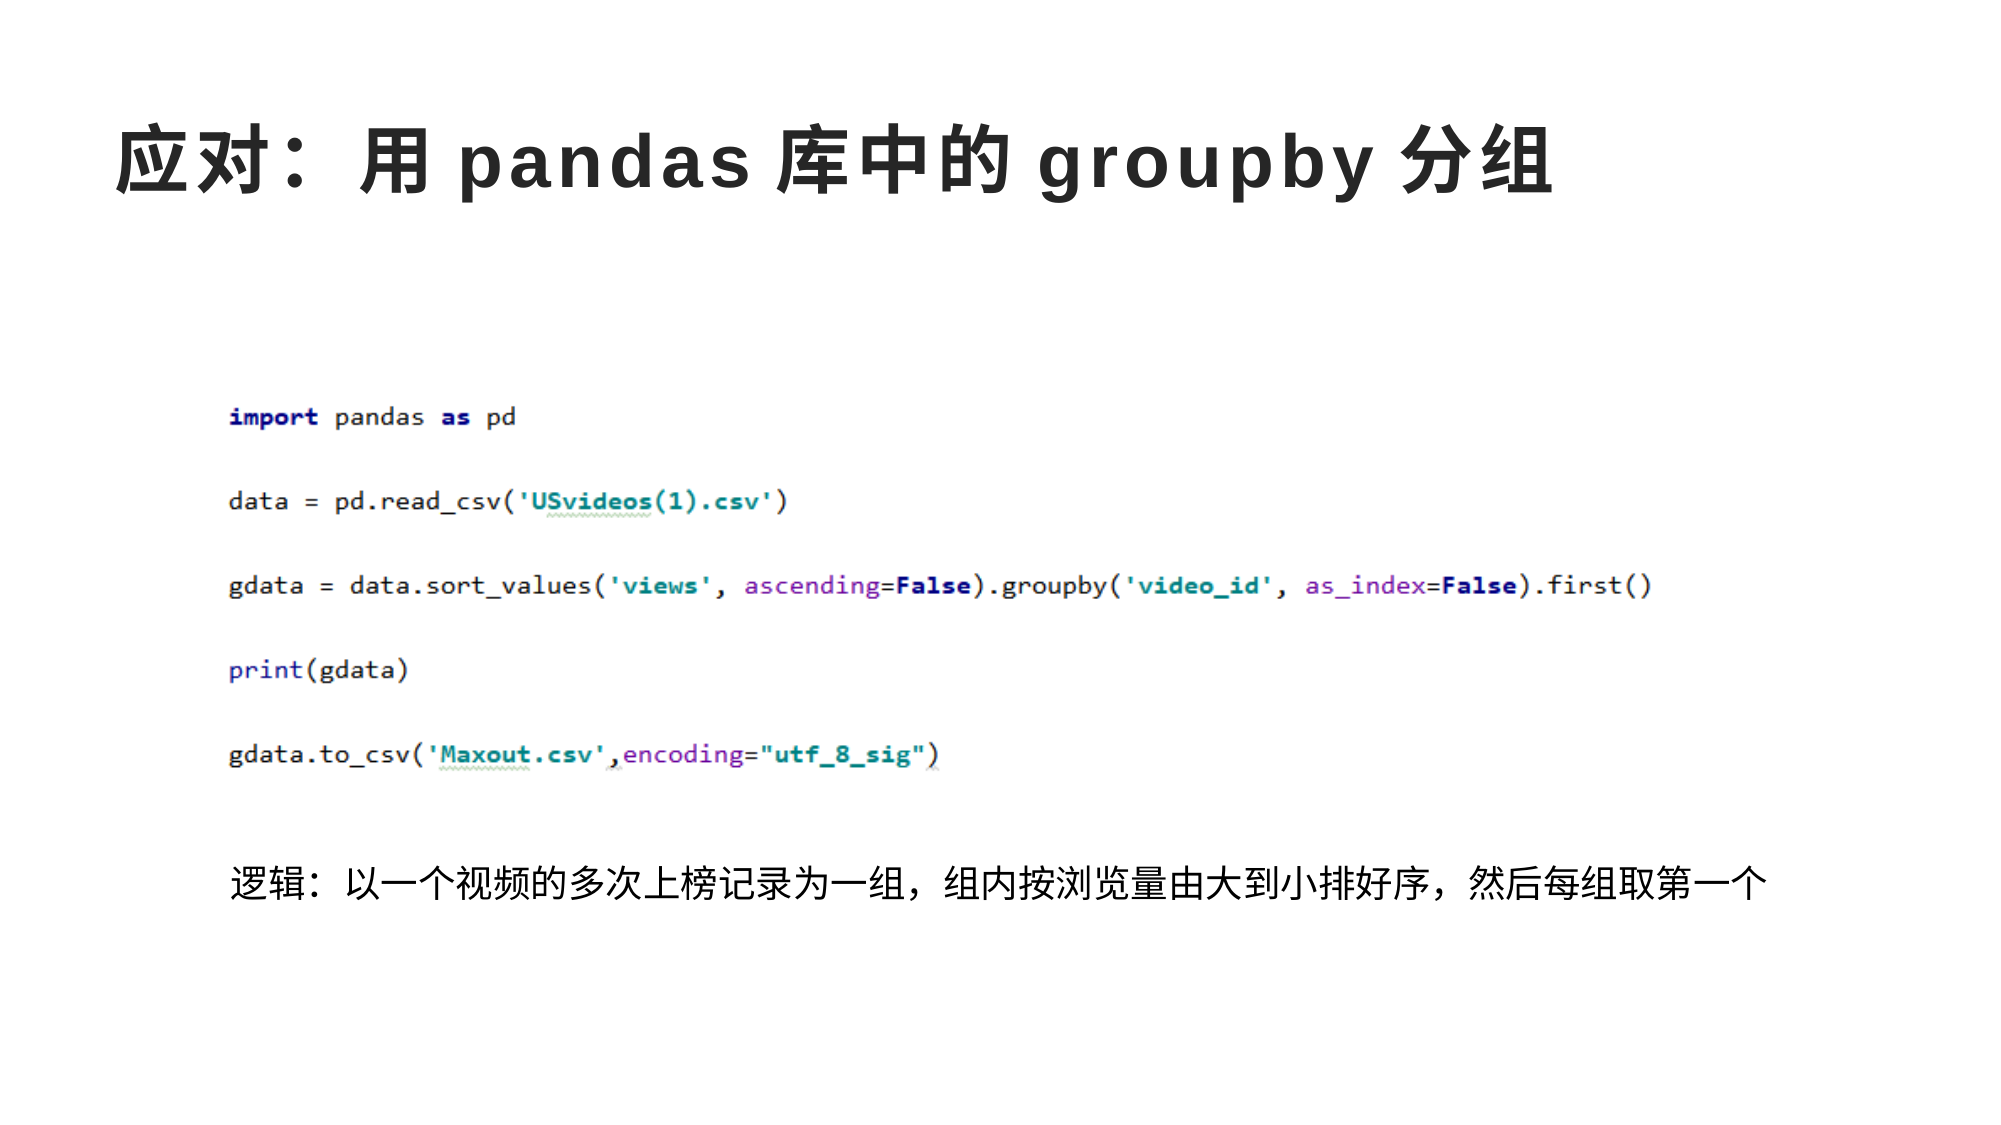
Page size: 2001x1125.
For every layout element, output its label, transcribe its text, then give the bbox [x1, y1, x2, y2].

title 应对：用pandas库中的groupby分组 [99, 99, 1900, 216]
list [227, 383, 1706, 788]
text_box 逻辑：以一个视频的多次上榜记录为一组，组内按浏览量由大到小排好序，然后每组取第一个 [215, 852, 1784, 913]
